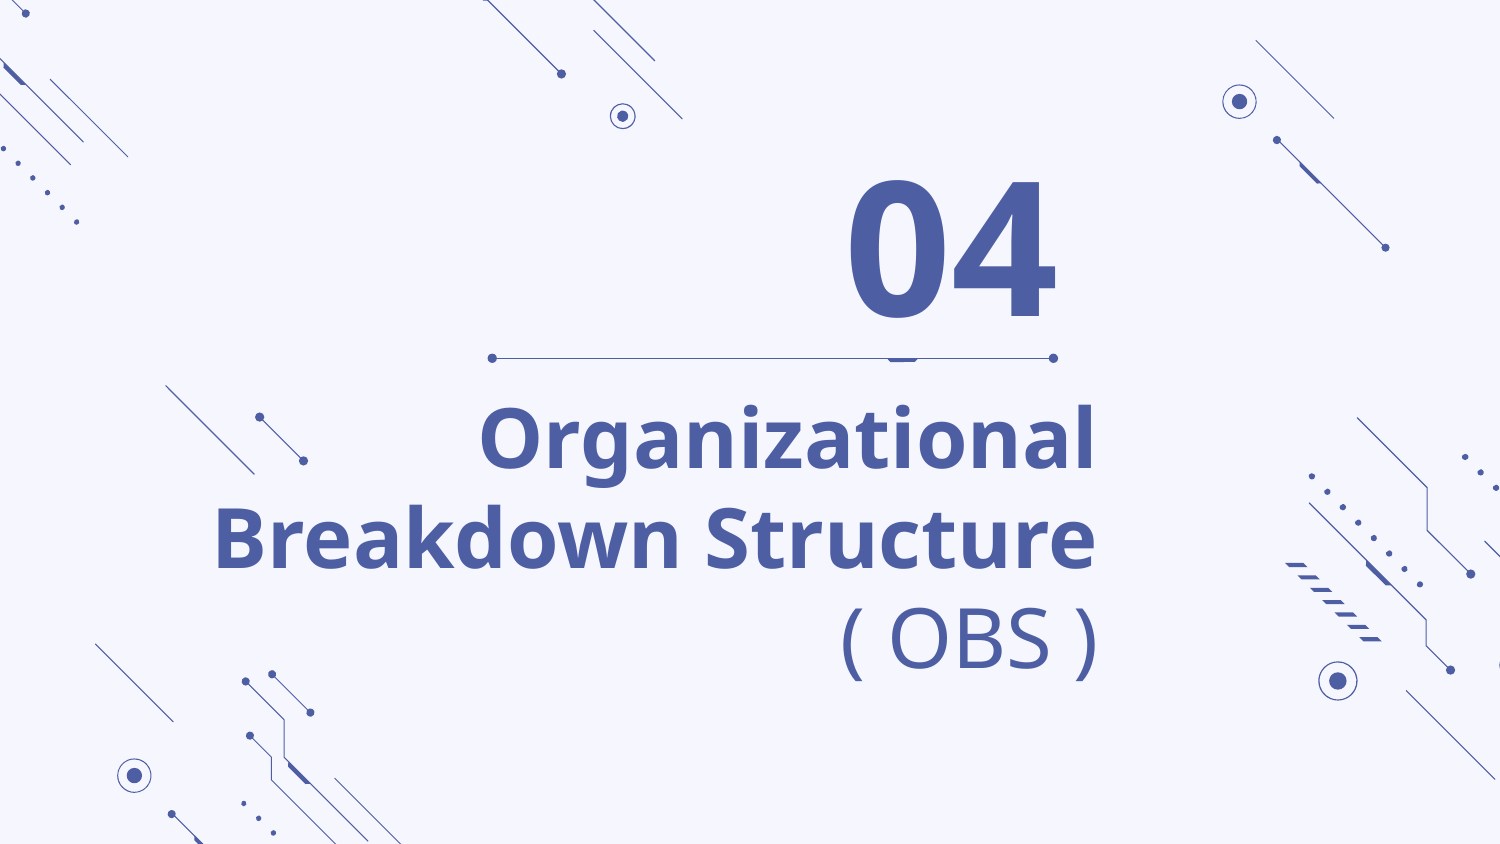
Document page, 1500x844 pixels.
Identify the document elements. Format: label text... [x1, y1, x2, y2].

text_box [1284, 417, 1500, 781]
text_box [487, 342, 1059, 375]
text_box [164, 384, 309, 476]
title 04 [426, 129, 1074, 322]
title Organizational Breakdown Structure ( OBS ) [140, 385, 1114, 699]
